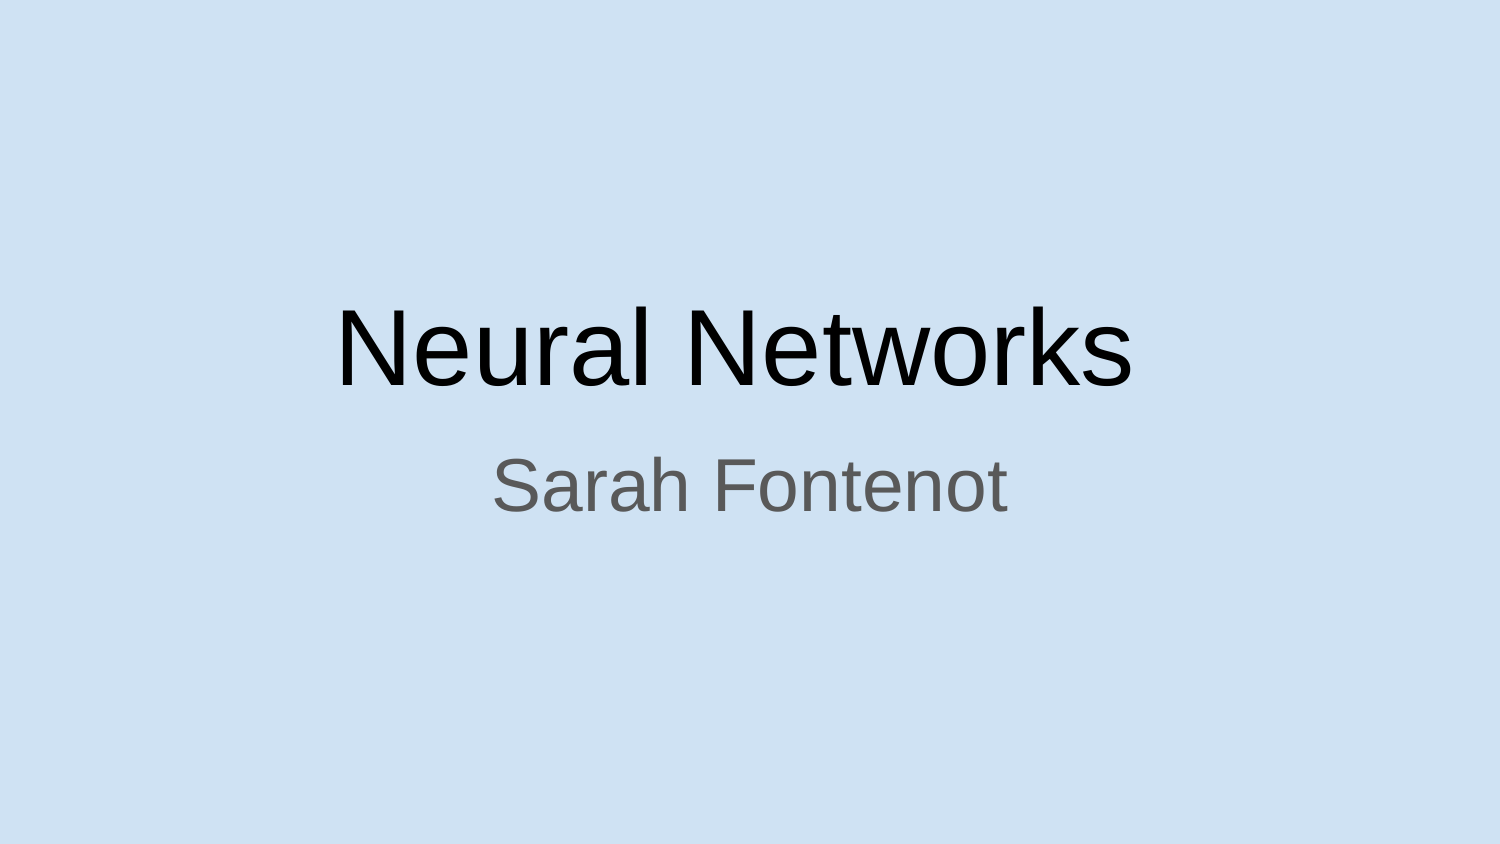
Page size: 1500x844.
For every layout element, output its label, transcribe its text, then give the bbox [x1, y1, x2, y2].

subtitle Sarah Fontenot [435, 421, 1065, 543]
title Neural Networks [220, 225, 1280, 422]
